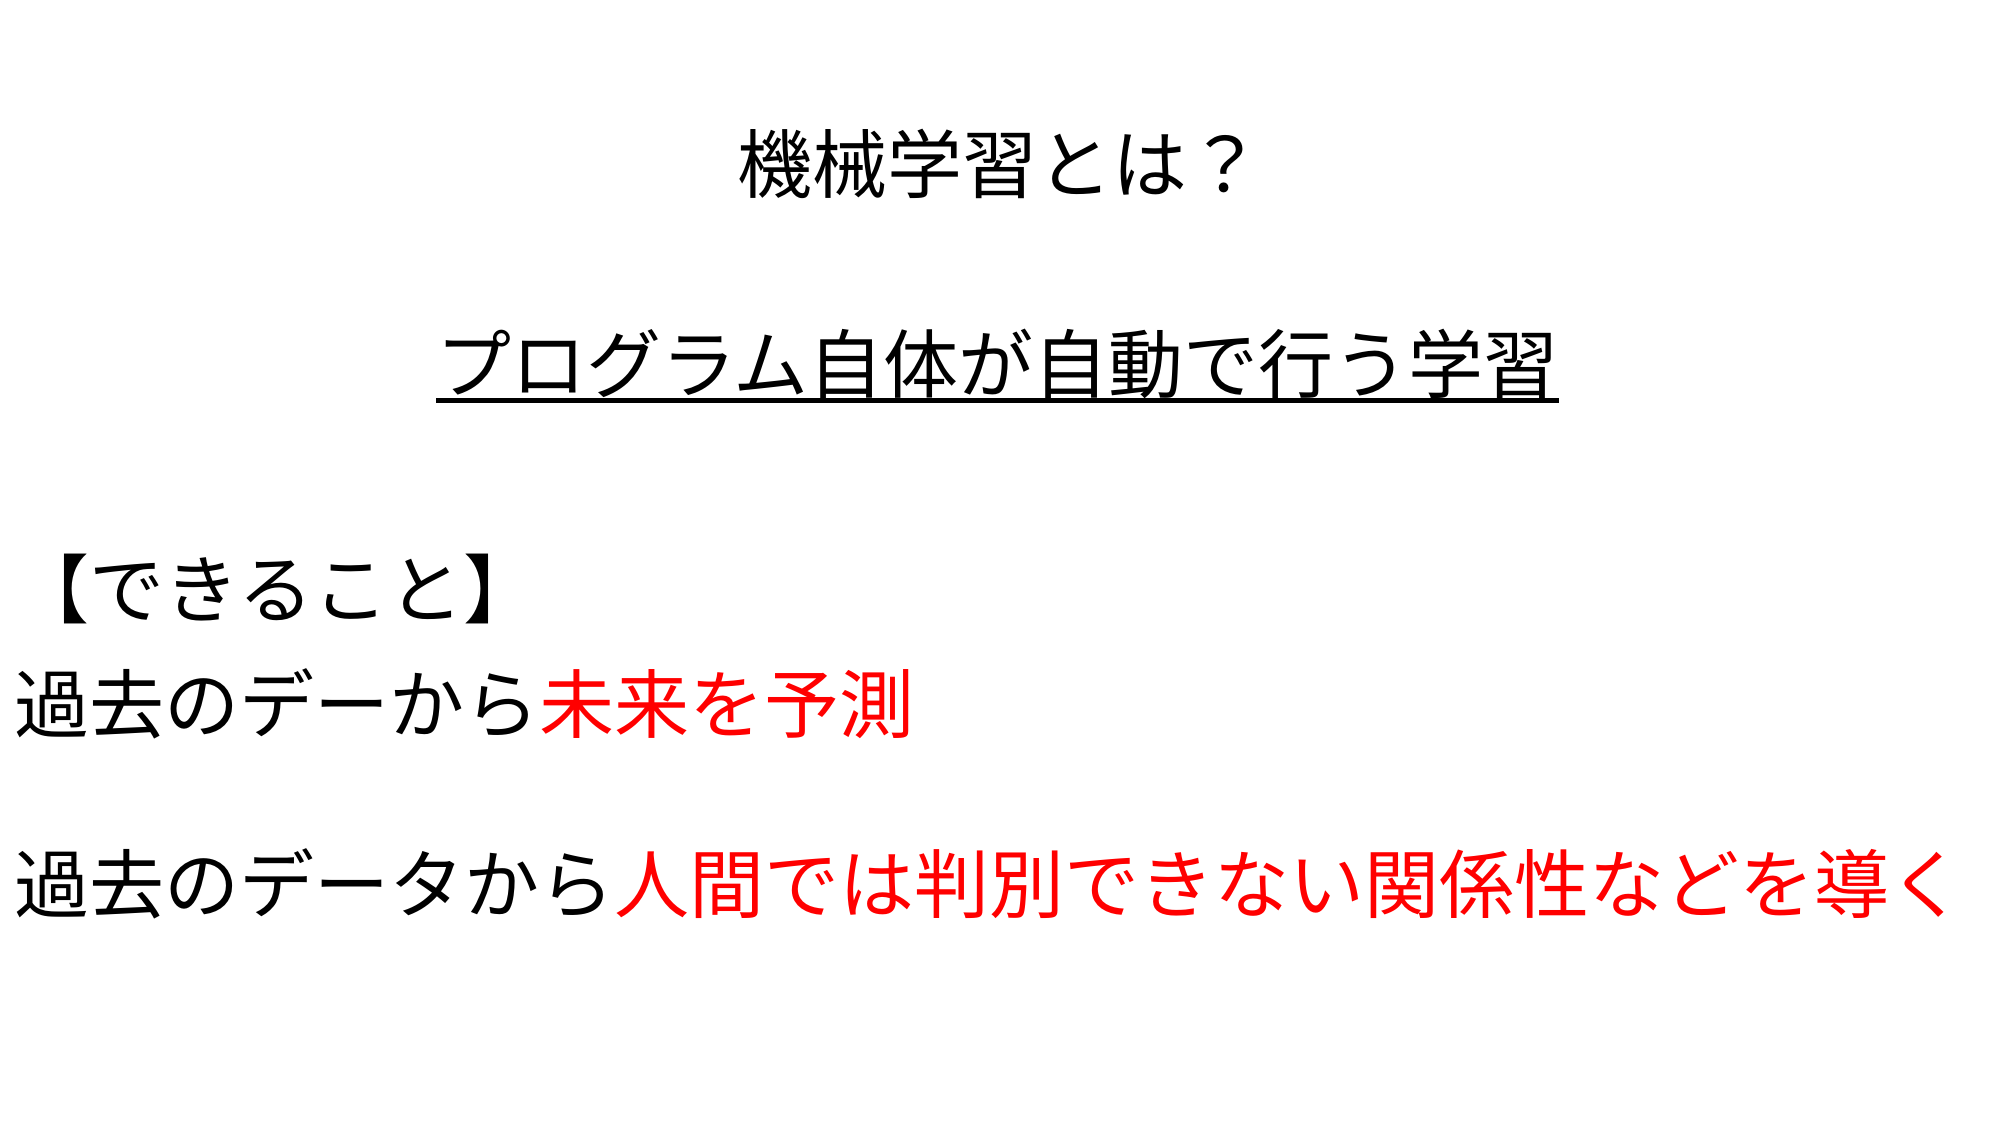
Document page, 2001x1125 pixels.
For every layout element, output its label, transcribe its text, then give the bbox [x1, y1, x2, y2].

text_box 【できること】 過去のデーから未来を予測 過去のデータから人間では判別できない関係性などを導く [0, 534, 1996, 935]
text_box 機械学習とは？ [722, 109, 1278, 215]
text_box プログラム自体が自動で行う学習 [421, 309, 1574, 415]
